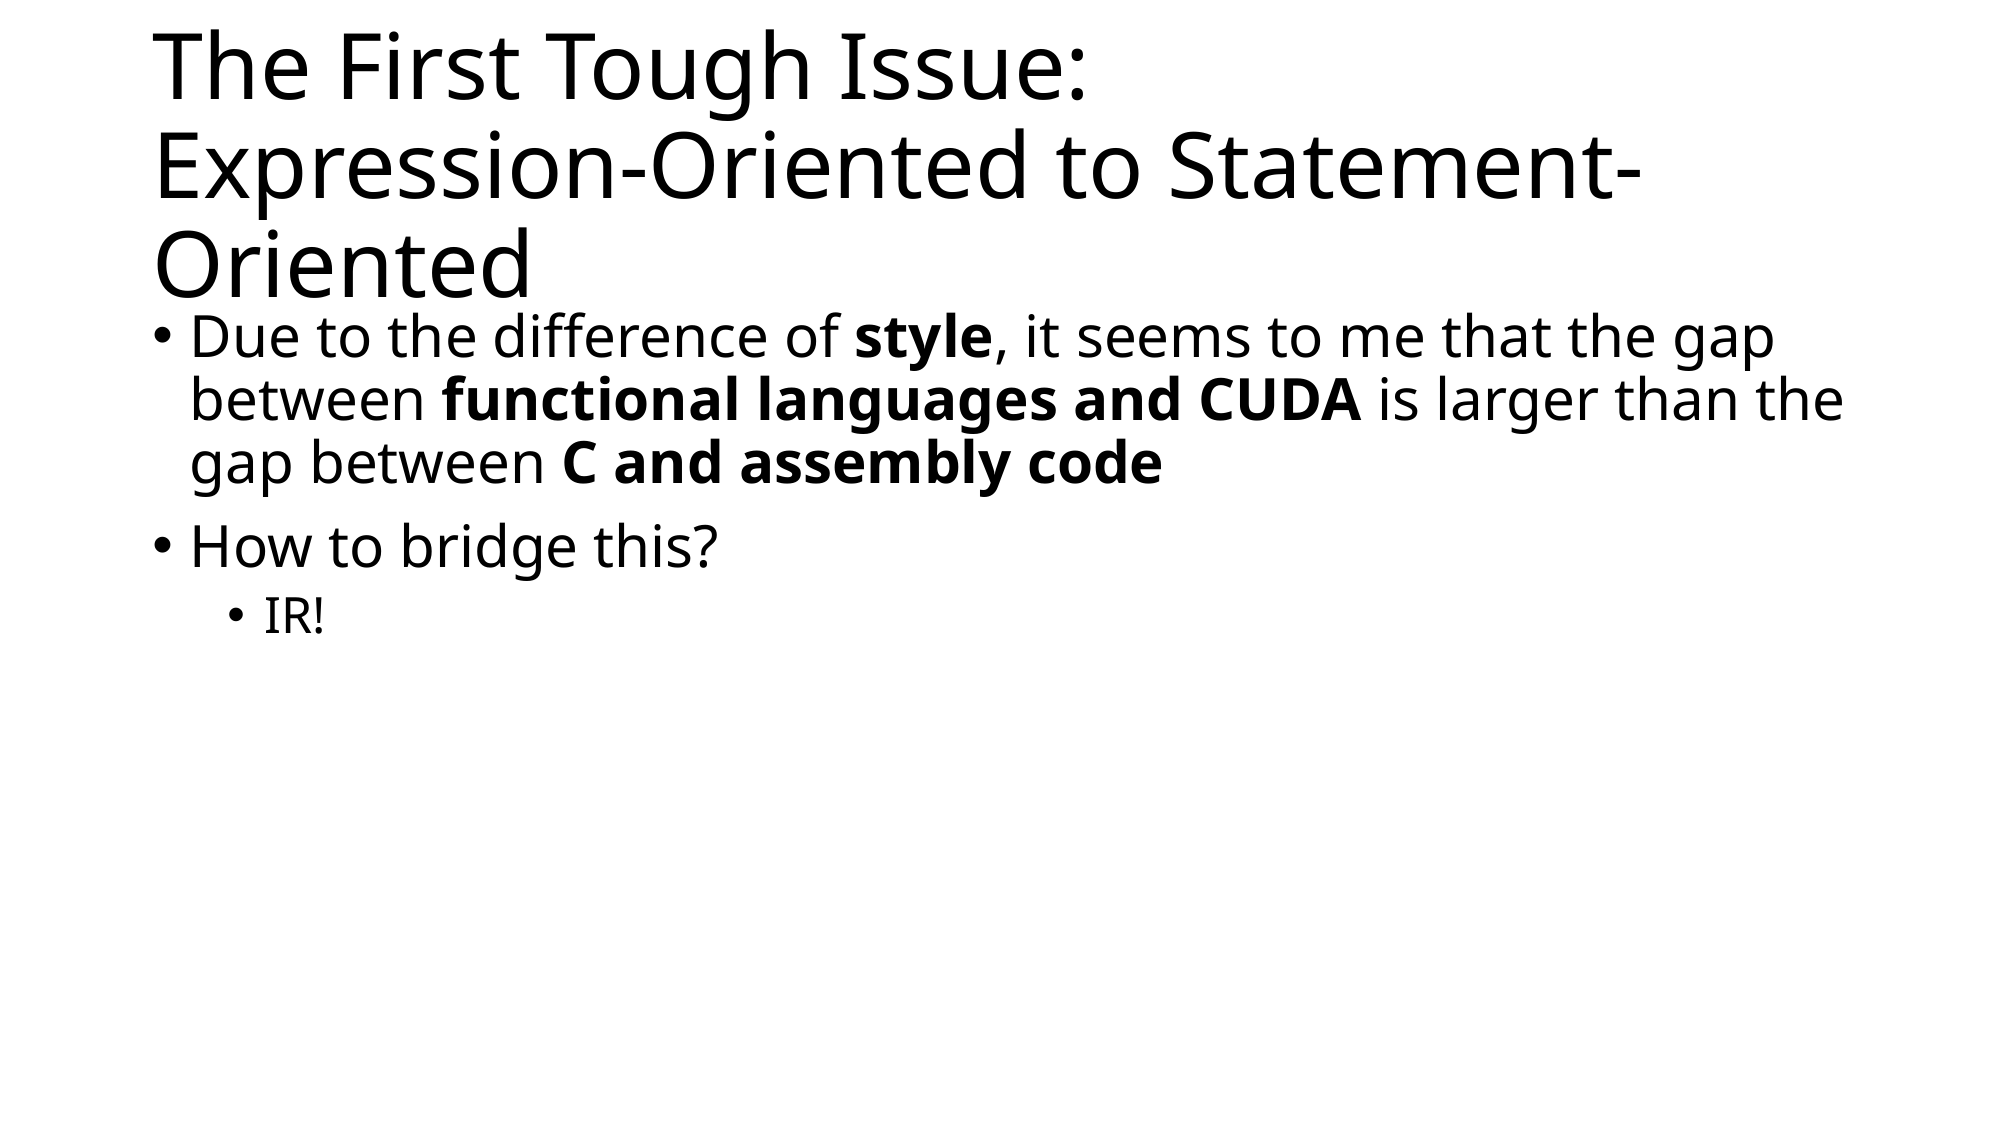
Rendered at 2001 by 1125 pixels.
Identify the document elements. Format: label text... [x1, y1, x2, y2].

list Due to the difference of style, it seems to me that the gap between functional languages and CUDA is larger than the gap between C and assembly code How to bridge this? IR! [137, 299, 1863, 1014]
title The First Tough Issue: Expression-Oriented to Statement-Oriented [137, 59, 1863, 278]
